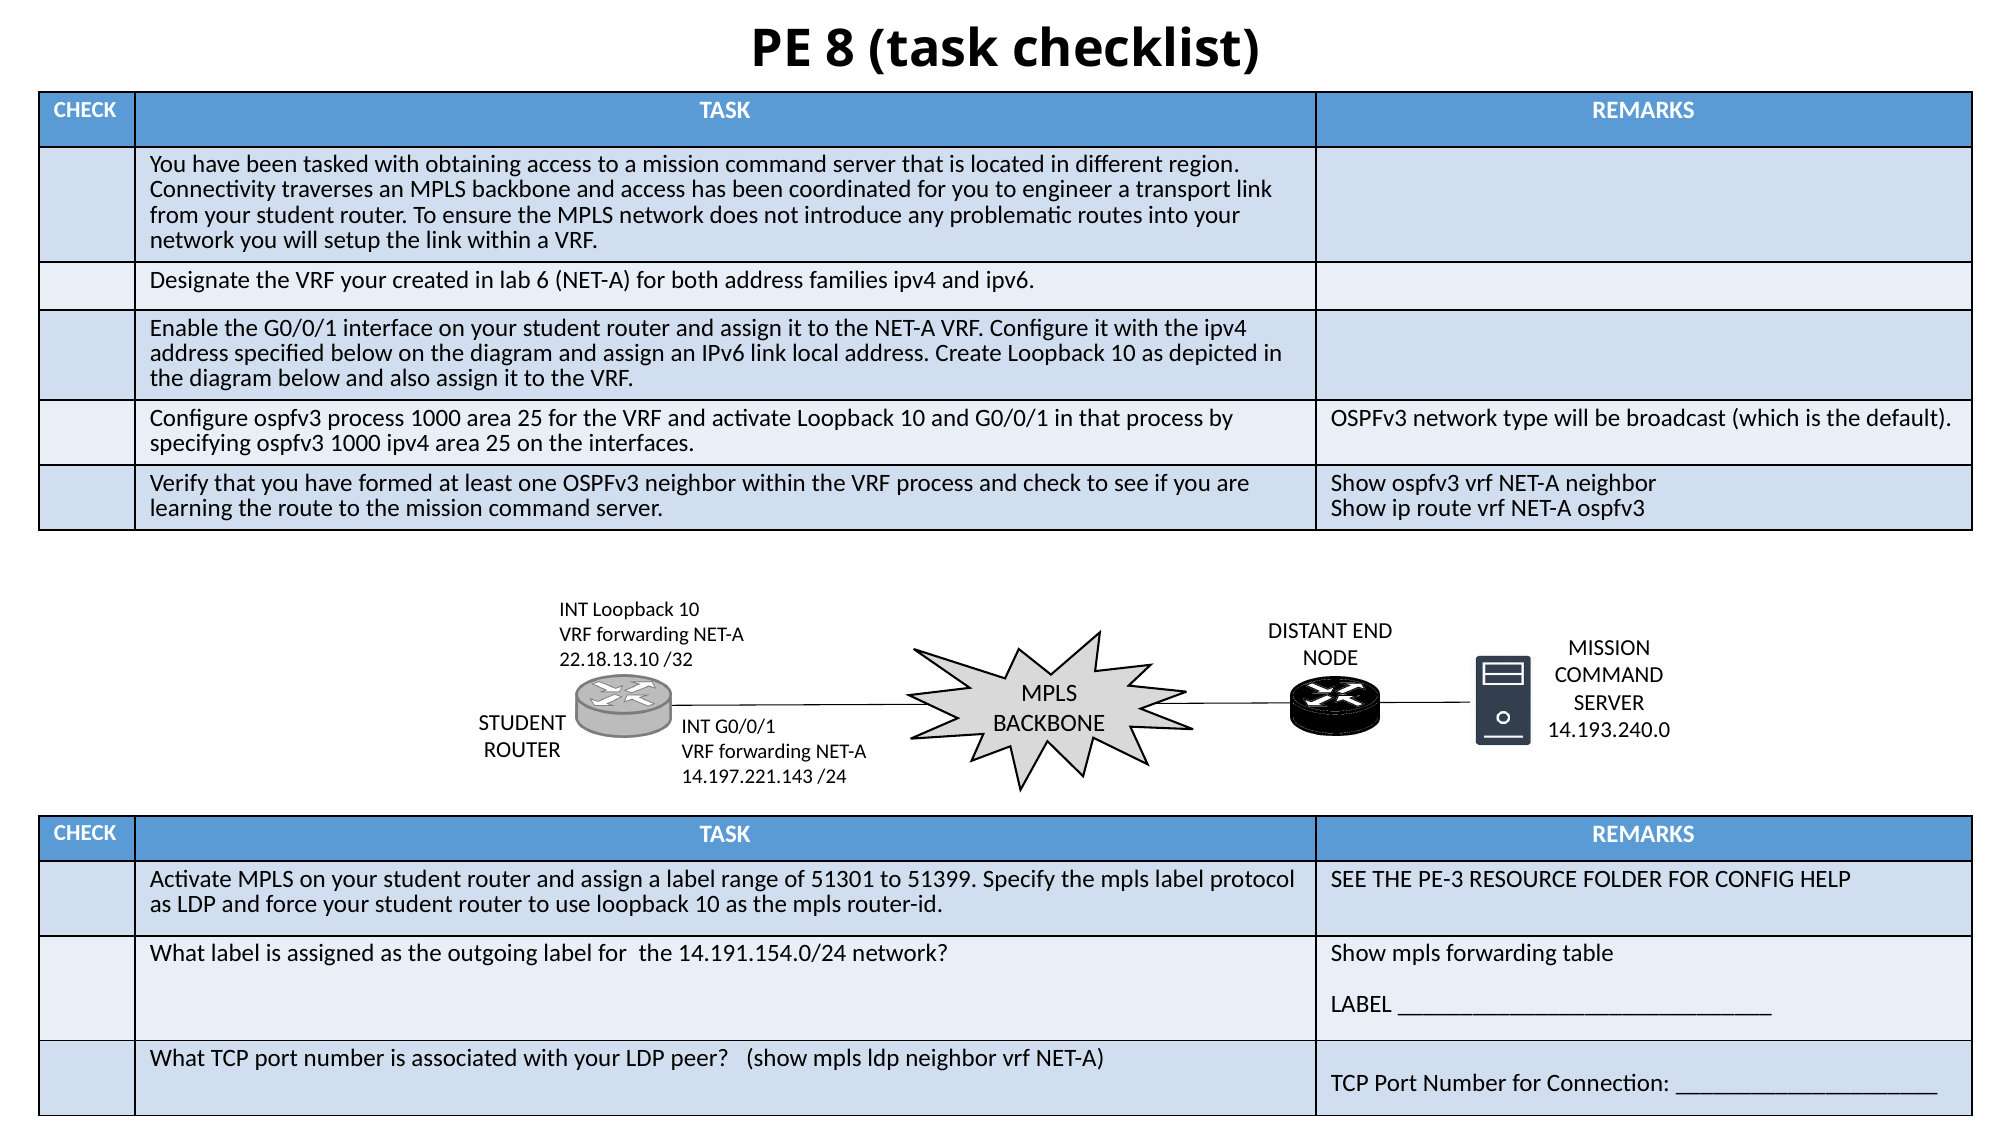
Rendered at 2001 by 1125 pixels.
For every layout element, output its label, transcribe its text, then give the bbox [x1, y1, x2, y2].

table_cell [40, 937, 134, 1040]
text_box INT Loopback 10 VRF forwarding NET-A 22.18.13.10 /32 [544, 588, 760, 728]
table_cell [40, 862, 134, 935]
picture [1290, 676, 1380, 736]
table_cell Verify that you have formed at least one OSPFv3 neighbor within the VRF process and check to see if you are learning the route to the mission command server. [136, 466, 1315, 529]
picture [575, 674, 673, 738]
table_cell [40, 401, 134, 464]
table_cell [40, 1041, 134, 1115]
text_box MISSION COMMAND SERVER 14.193.240.0 [1532, 625, 1686, 750]
text_box MPLS BACKBONE [905, 629, 1187, 702]
table_header CHECK [40, 93, 134, 146]
table_cell OSPFv3 network type will be broadcast (which is the default). [1317, 401, 1971, 464]
text_box DISTANT END NODE [1253, 608, 1408, 702]
picture [1470, 654, 1534, 746]
table_cell Activate MPLS on your student router and assign a label range of 51301 to 51399. Specify the mpls label protocol as LDP and force your student router to use loopback 10 as the mpls router-id. [136, 862, 1315, 935]
table_cell Configure ospfv3 process 1000 area 25 for the VRF and activate Loopback 10 and G0/0/1 in that process by specifying ospfv3 1000 ipv4 area 25 on the interfaces. [136, 401, 1315, 464]
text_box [1380, 702, 1470, 706]
table_cell Designate the VRF your created in lab 6 (NET-A) for both address families ipv4 and ipv6. [136, 263, 1315, 309]
table_header TASK [136, 93, 1315, 146]
table_cell [1317, 263, 1971, 309]
table_cell [1317, 148, 1971, 261]
table_header TASK [136, 817, 1315, 860]
table_cell SEE THE PE-3 RESOURCE FOLDER FOR CONFIG HELP [1317, 862, 1971, 935]
table_cell What label is assigned as the outgoing label for the 14.191.154.0/24 network? [136, 937, 1315, 1040]
table_cell [40, 263, 134, 309]
table_cell You have been tasked with obtaining access to a mission command server that is located in different region. Connectivity traverses an MPLS backbone and access has been coordinated for you to engineer a transport link from your student router. To ensure the MPLS network does not introduce any problematic routes into your network you will setup the link within a VRF. [136, 148, 1315, 261]
table_cell TCP Port Number for Connection: _____________________ [1317, 1041, 1971, 1115]
table_cell [40, 148, 134, 261]
table_header REMARKS [1317, 93, 1971, 146]
table_header REMARKS [1317, 817, 1971, 860]
table_cell What TCP port number is associated with your LDP peer? (show mpls ldp neighbor vrf NET-A) [136, 1041, 1315, 1115]
table_cell Show mpls forwarding table LABEL ______________________________ [1317, 937, 1971, 1040]
text_box STUDENT ROUTER [463, 700, 582, 770]
title PE 8 (task checklist) [255, 0, 1756, 86]
table_cell [40, 311, 134, 399]
table_cell [40, 466, 134, 529]
text_box INT G0/0/1 VRF forwarding NET-A 14.197.221.143 /24 [666, 706, 882, 815]
table_cell [1317, 311, 1971, 399]
table_cell Enable the G0/0/1 interface on your student router and assign it to the NET-A VRF. Configure it with the ipv4 address specified below on the diagram and assign an IPv6 link local address. Create Loopback 10 as depicted in the diagram below and also assign it to the VRF. [136, 311, 1315, 399]
table_cell Show ospfv3 vrf NET-A neighbor Show ip route vrf NET-A ospfv3 [1317, 466, 1971, 529]
table_header CHECK [40, 817, 134, 860]
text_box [673, 702, 1290, 706]
text_box MPLS BACKBONE [910, 706, 1194, 793]
